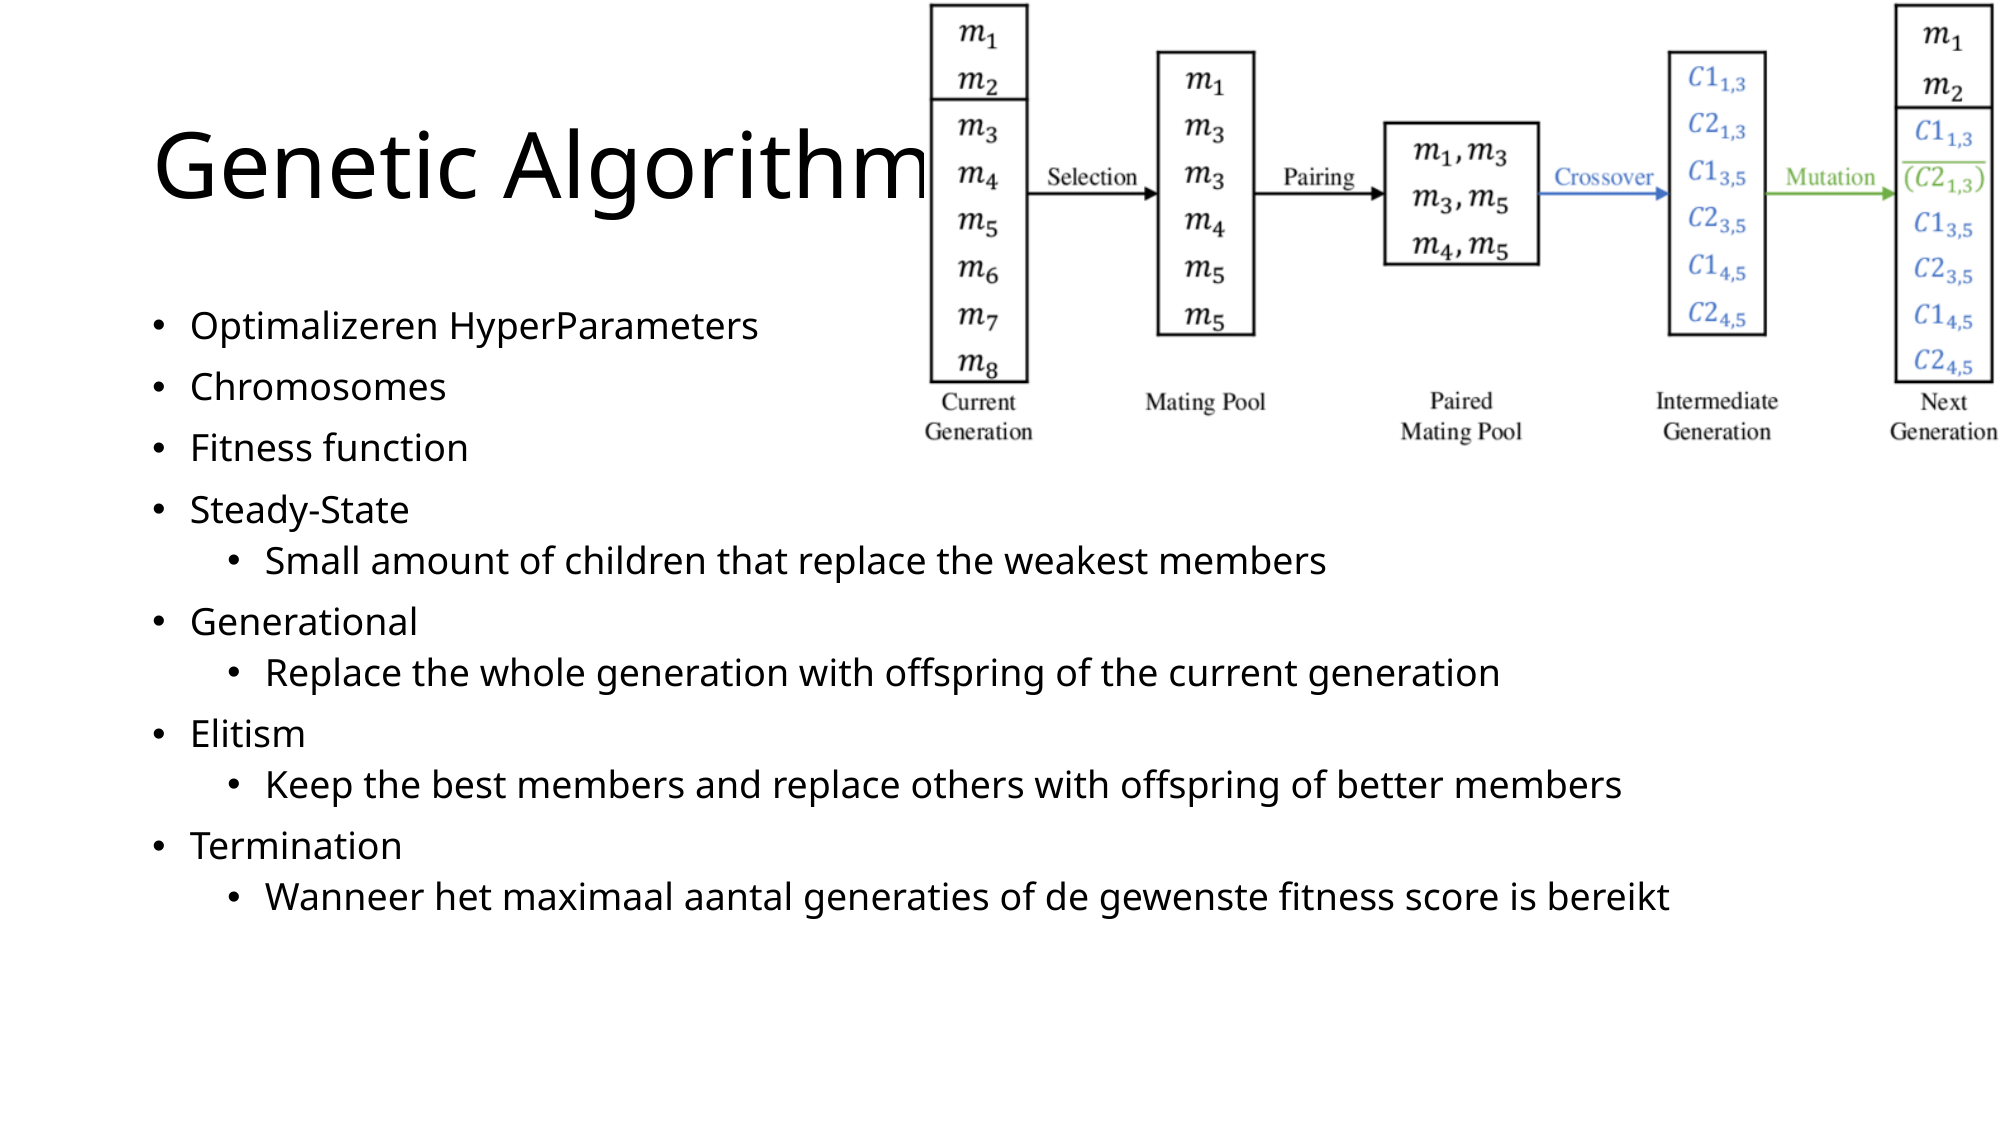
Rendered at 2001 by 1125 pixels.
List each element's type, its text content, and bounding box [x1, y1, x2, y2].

picture [923, 0, 2000, 449]
title Genetic Algorithm [137, 59, 923, 278]
list Optimalizeren HyperParameters Chromosomes Fitness function Steady-State Small amount of children that replace the weakest members Generational Replace the whole generation with offspring of the current generation Elitism Keep the best members and replace others with offspring of better members Termination Wanneer het maximaal aantal generaties of de gewenste fitness score is bereikt [137, 299, 1863, 1014]
